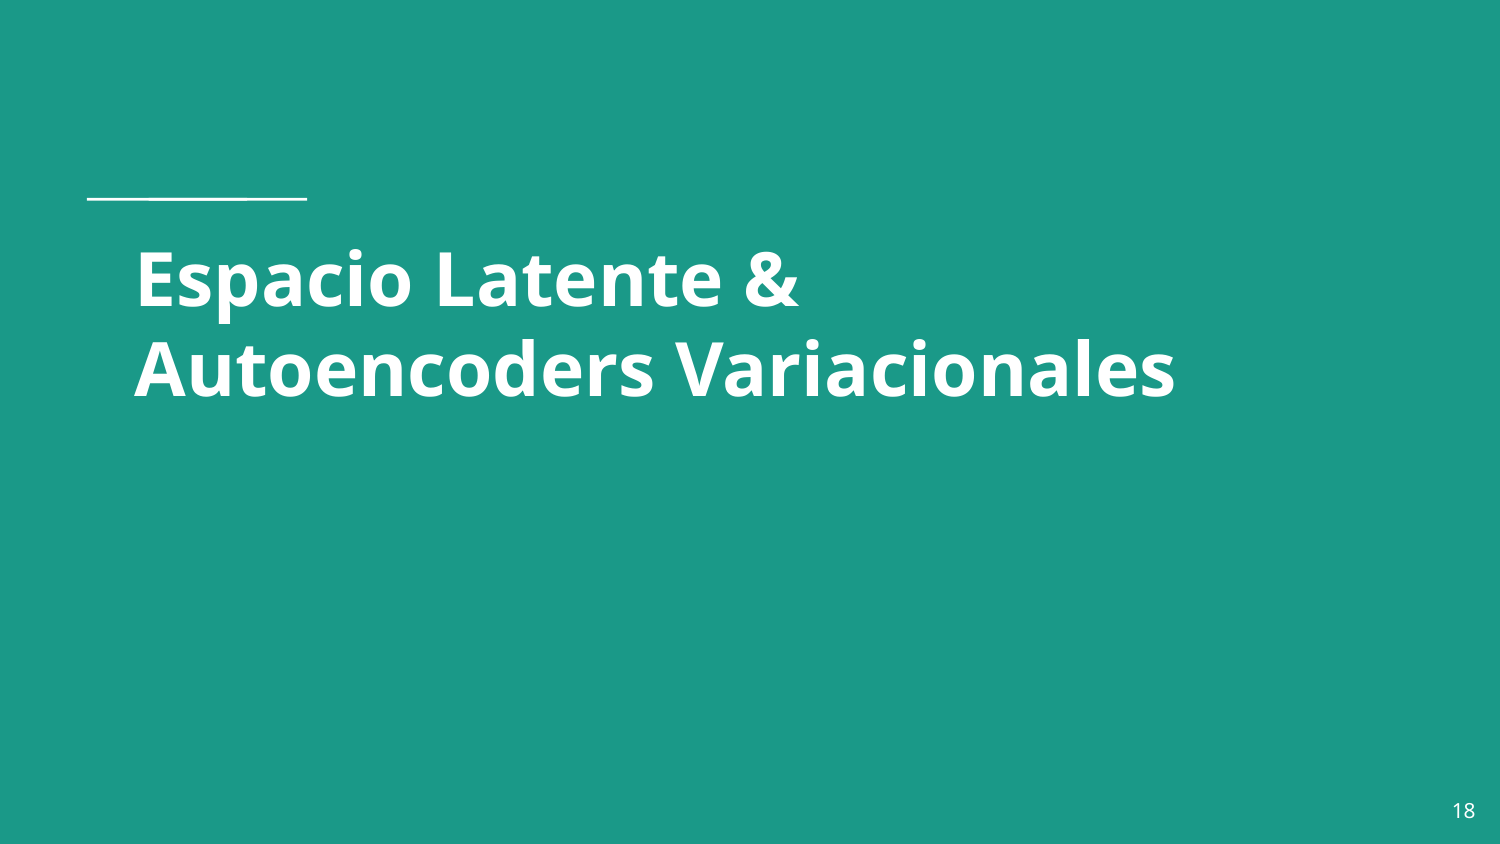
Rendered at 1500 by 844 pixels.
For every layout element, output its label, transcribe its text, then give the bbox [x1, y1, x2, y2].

slide_number ‹#› [1400, 779, 1491, 844]
title Espacio Latente & Autoencoders Variacionales [119, 216, 1381, 466]
